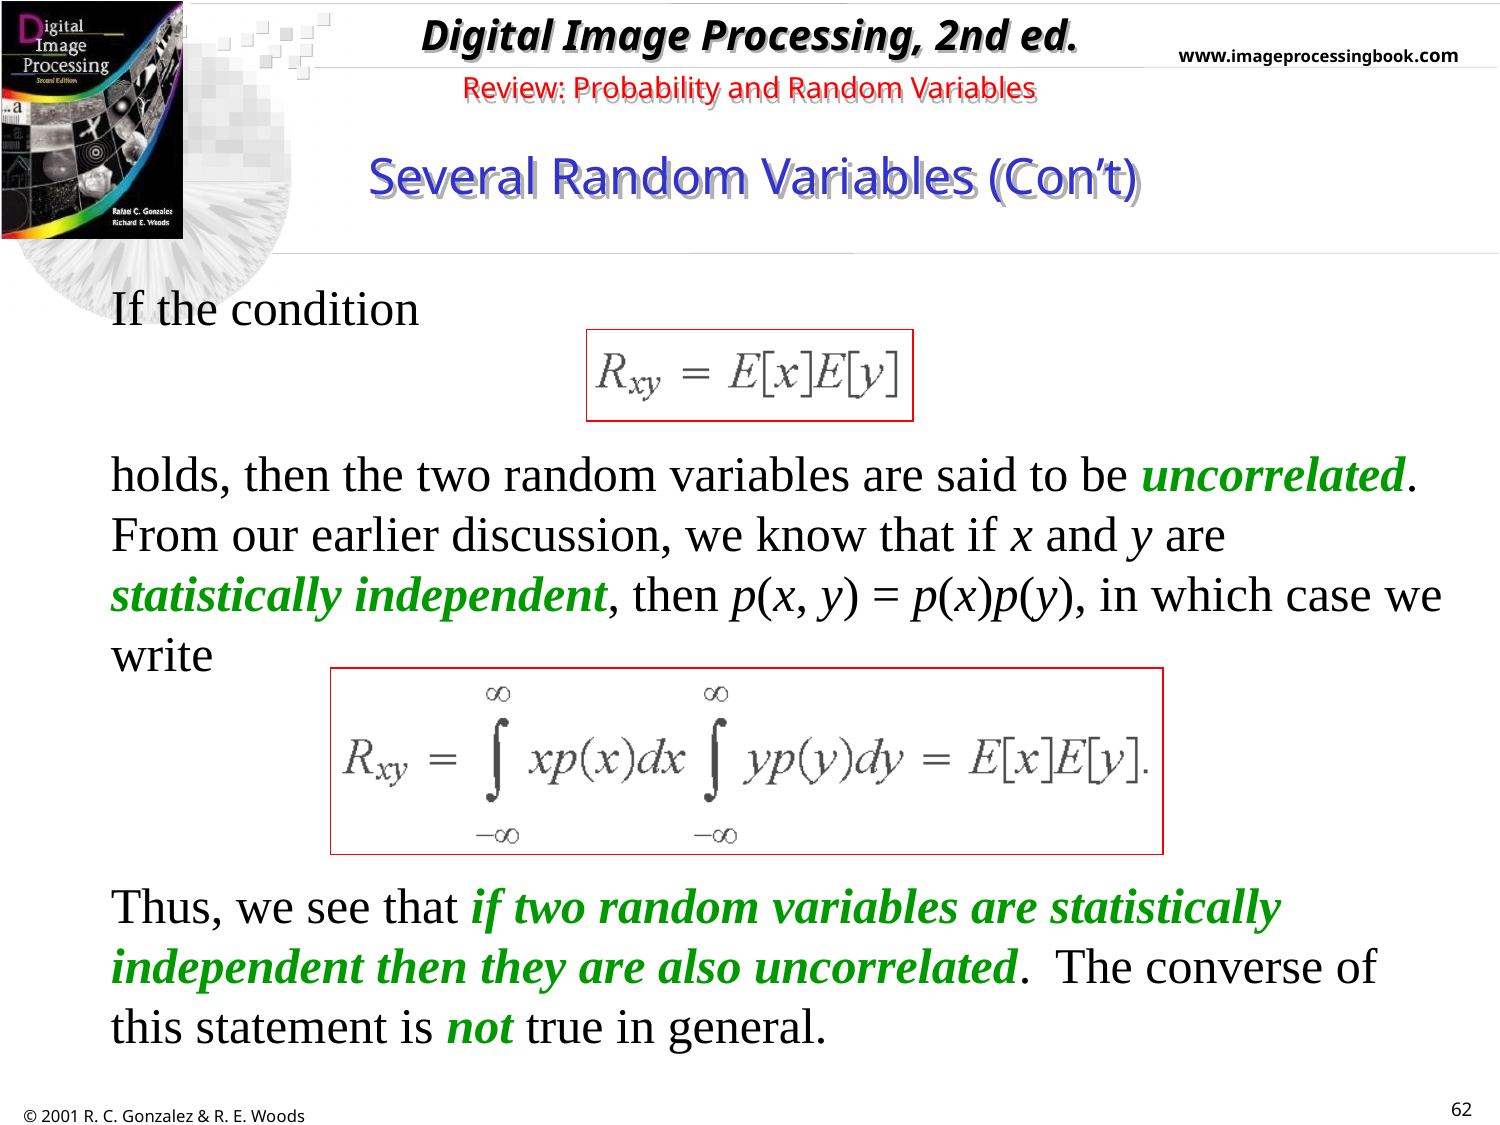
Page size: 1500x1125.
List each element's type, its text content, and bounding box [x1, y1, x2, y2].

slide_number 62 [1175, 1090, 1488, 1125]
text_box Several Random Variables (Con’t) [353, 137, 1153, 212]
text_box [586, 329, 914, 421]
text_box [330, 667, 1169, 855]
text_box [589, 327, 911, 419]
text_box If the condition [96, 268, 1444, 343]
text_box Review: Probability and Random Variables [447, 62, 1052, 113]
text_box holds, then the two random variables are said to be uncorrelated. From our earlier discussion, we know that if x and y are statistically independent, then p(x, y) = p(x)p(y), in which case we write [96, 433, 1478, 689]
picture [1, 1, 380, 325]
text_box Thus, we see that if two random variables are statistically independent then they are also uncorrelated. The converse of this statement is not true in general. [96, 866, 1408, 1062]
